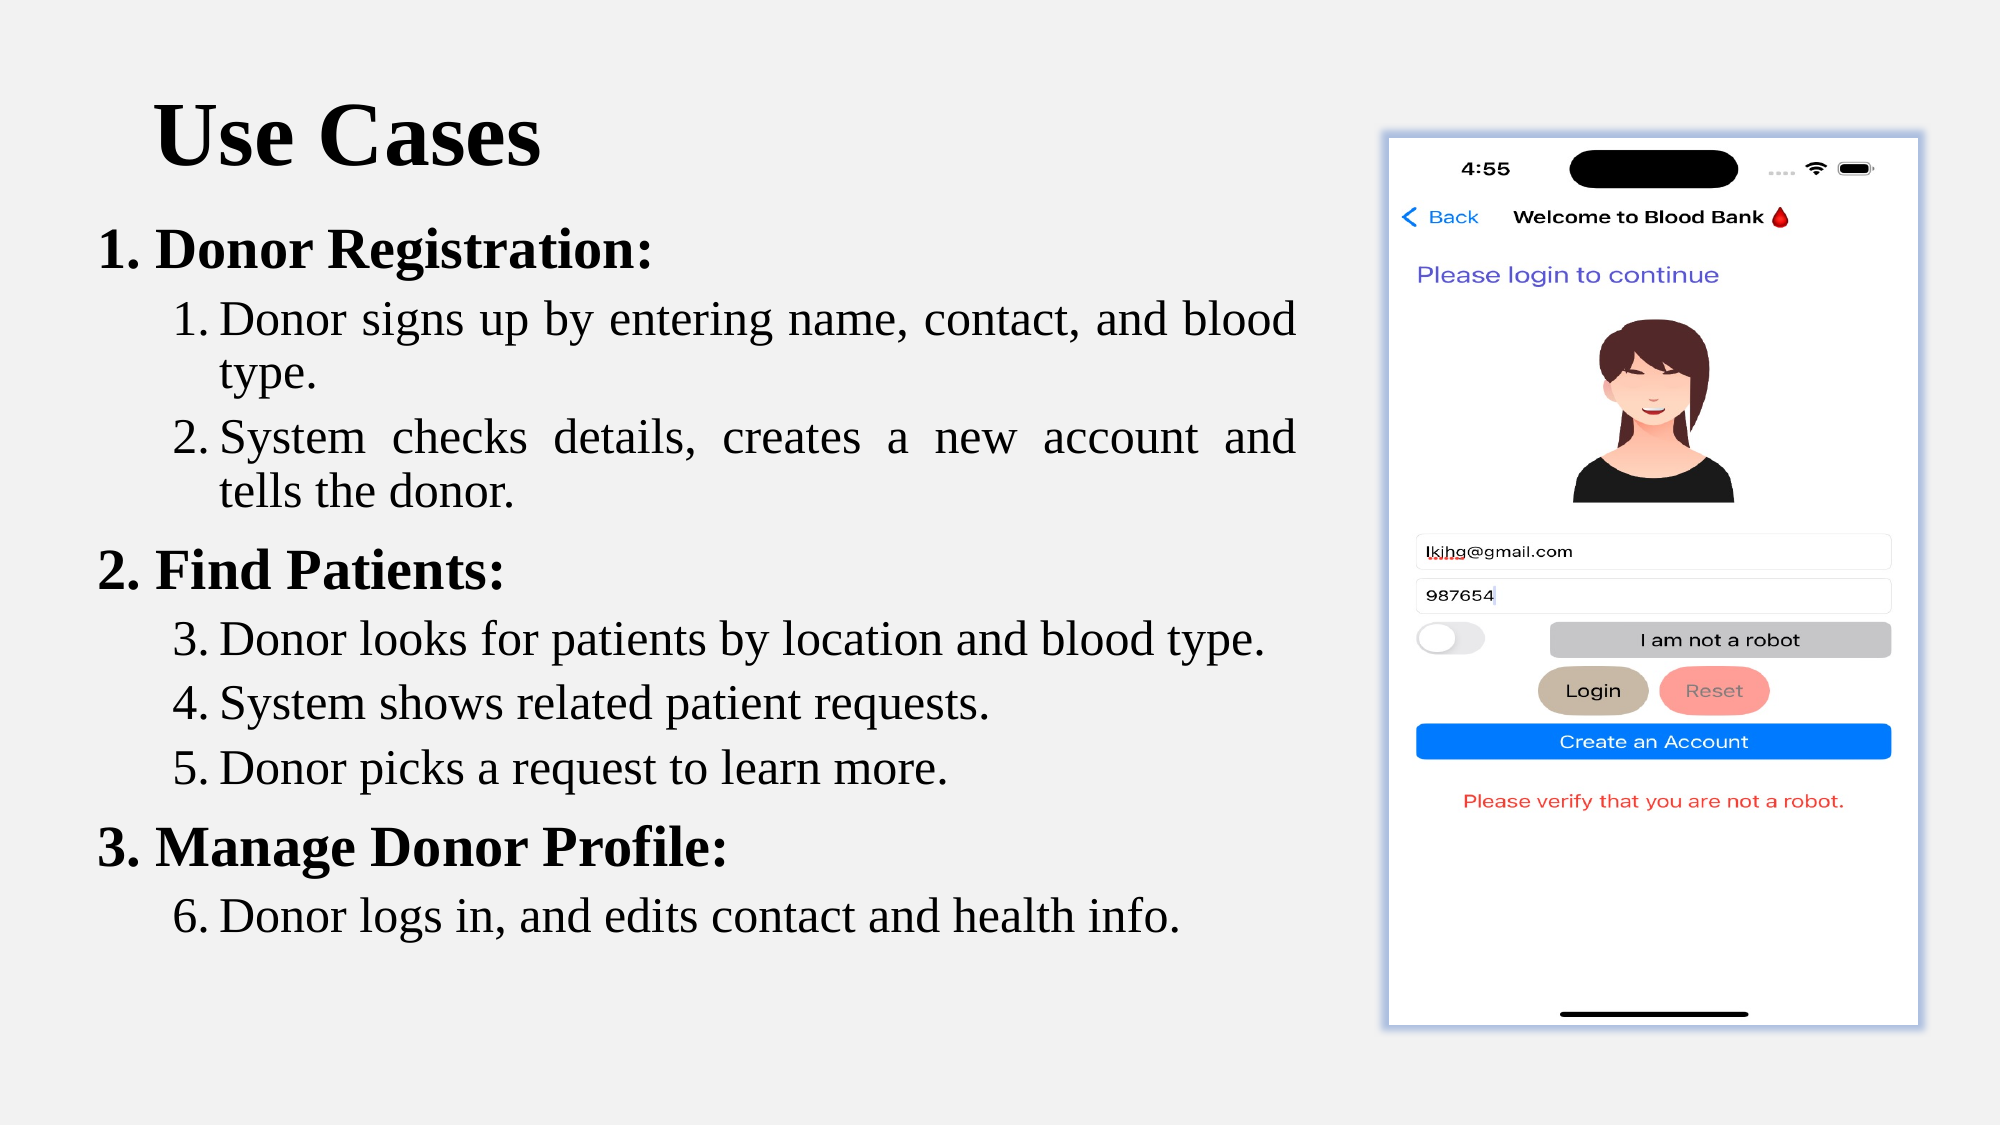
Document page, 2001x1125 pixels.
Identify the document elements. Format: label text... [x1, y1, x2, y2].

list 1. Donor Registration: Donor signs up by entering name, contact, and blood type. System checks details, creates a new account and tells the donor. 2. Find Patients: Donor looks for patients by location and blood type. System shows related patient requests. Donor picks a request to learn more. 3. Manage Donor Profile: Donor logs in, and edits contact and health info. [82, 211, 1313, 1050]
picture [1389, 138, 1918, 1025]
title Use Cases [137, 59, 1863, 212]
